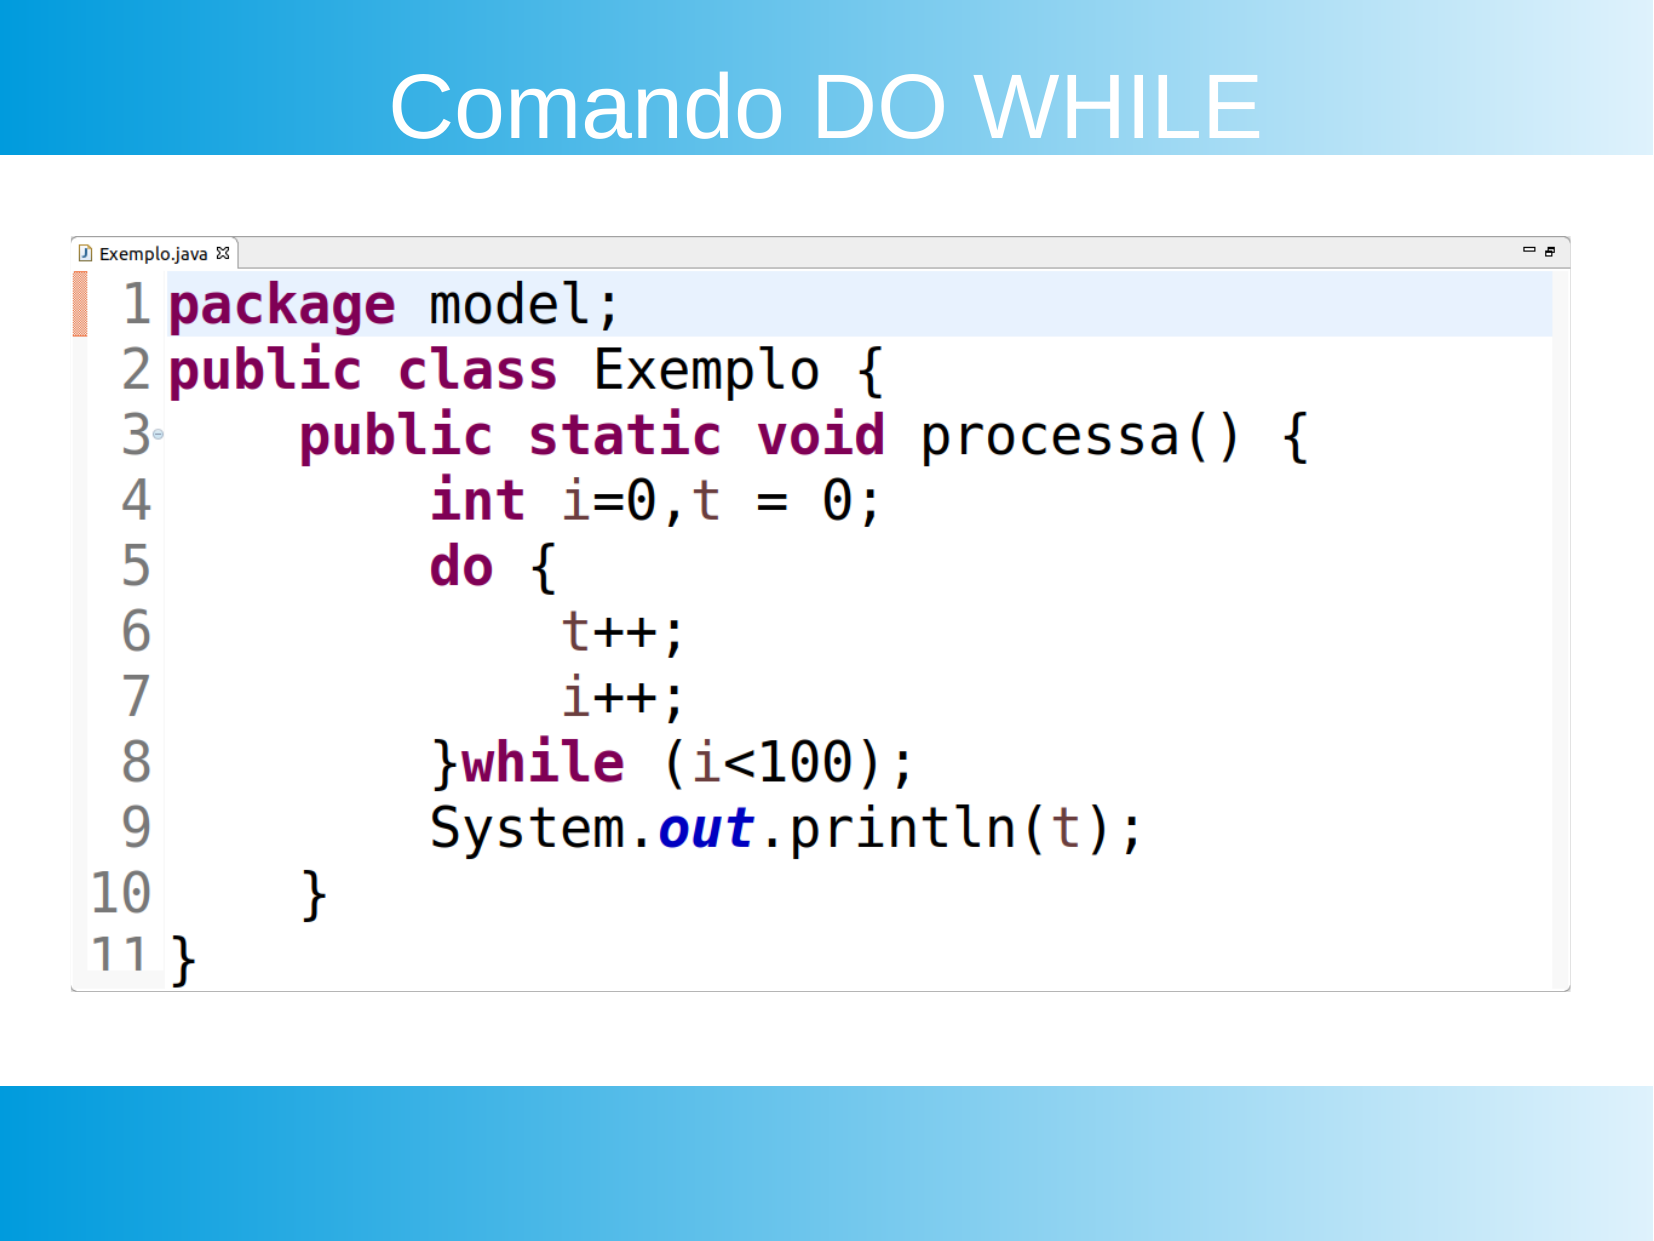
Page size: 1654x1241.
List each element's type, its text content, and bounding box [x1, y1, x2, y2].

text_box Comando DO WHILE [82, 49, 1571, 154]
picture [70, 235, 1571, 993]
